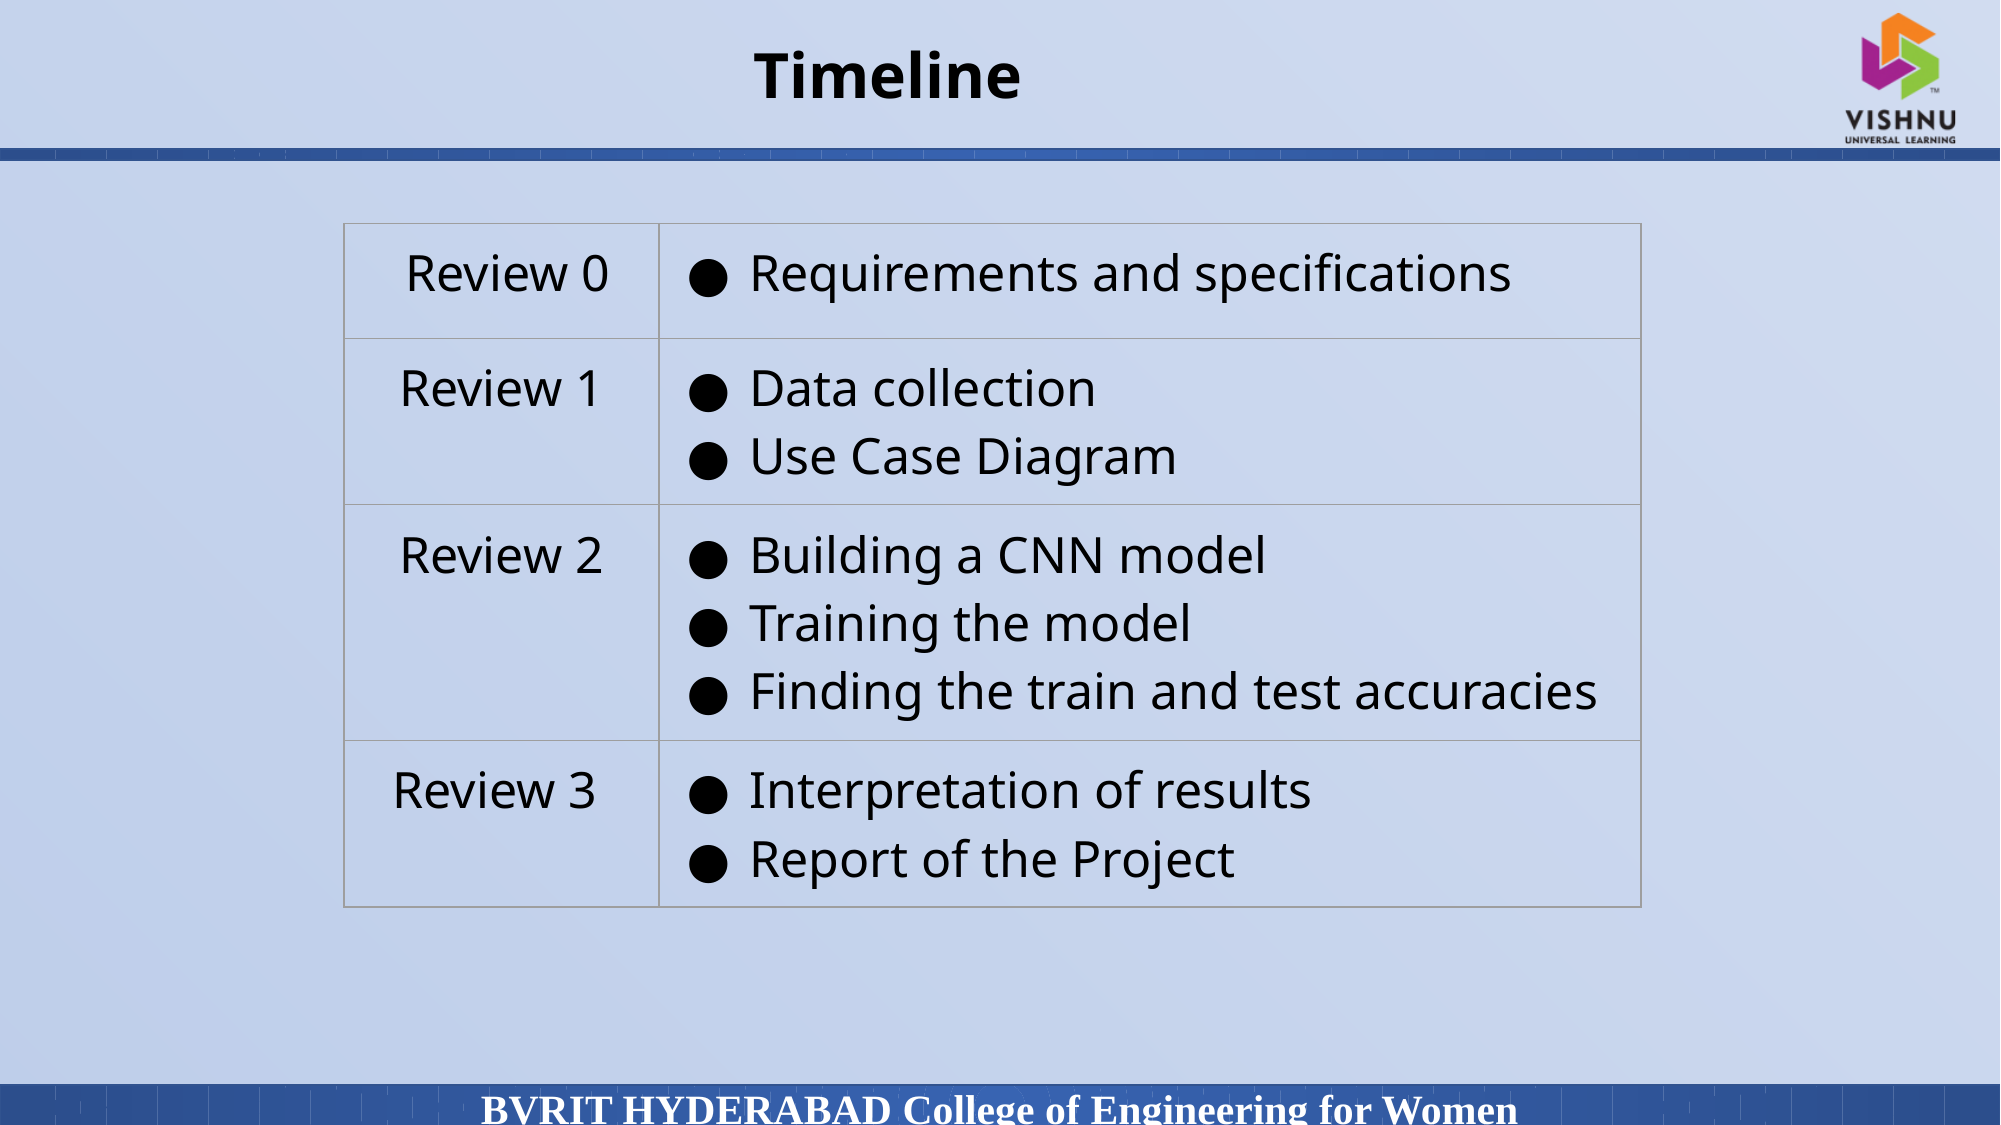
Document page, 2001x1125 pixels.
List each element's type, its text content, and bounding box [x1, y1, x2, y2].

text_box [1996, 149, 2000, 160]
table_cell Data collection Use Case Diagram [660, 339, 1640, 504]
table_cell Review 1 [345, 339, 658, 504]
text_box BVRIT HYDERABAD College of Engineering for Women [0, 1084, 2000, 1125]
table_header Review 0 [345, 224, 658, 338]
title Timeline [223, 0, 1724, 120]
table_cell Interpretation of results Report of the Project [660, 741, 1640, 906]
table_cell Building a CNN model Training the model Finding the train and test accuracies [660, 505, 1640, 740]
picture [1814, 0, 1992, 172]
table_cell Review 2 [345, 505, 658, 740]
table_header Requirements and specifications [660, 224, 1640, 338]
text_box [0, 149, 1809, 160]
table_cell Review 3 [345, 741, 658, 906]
